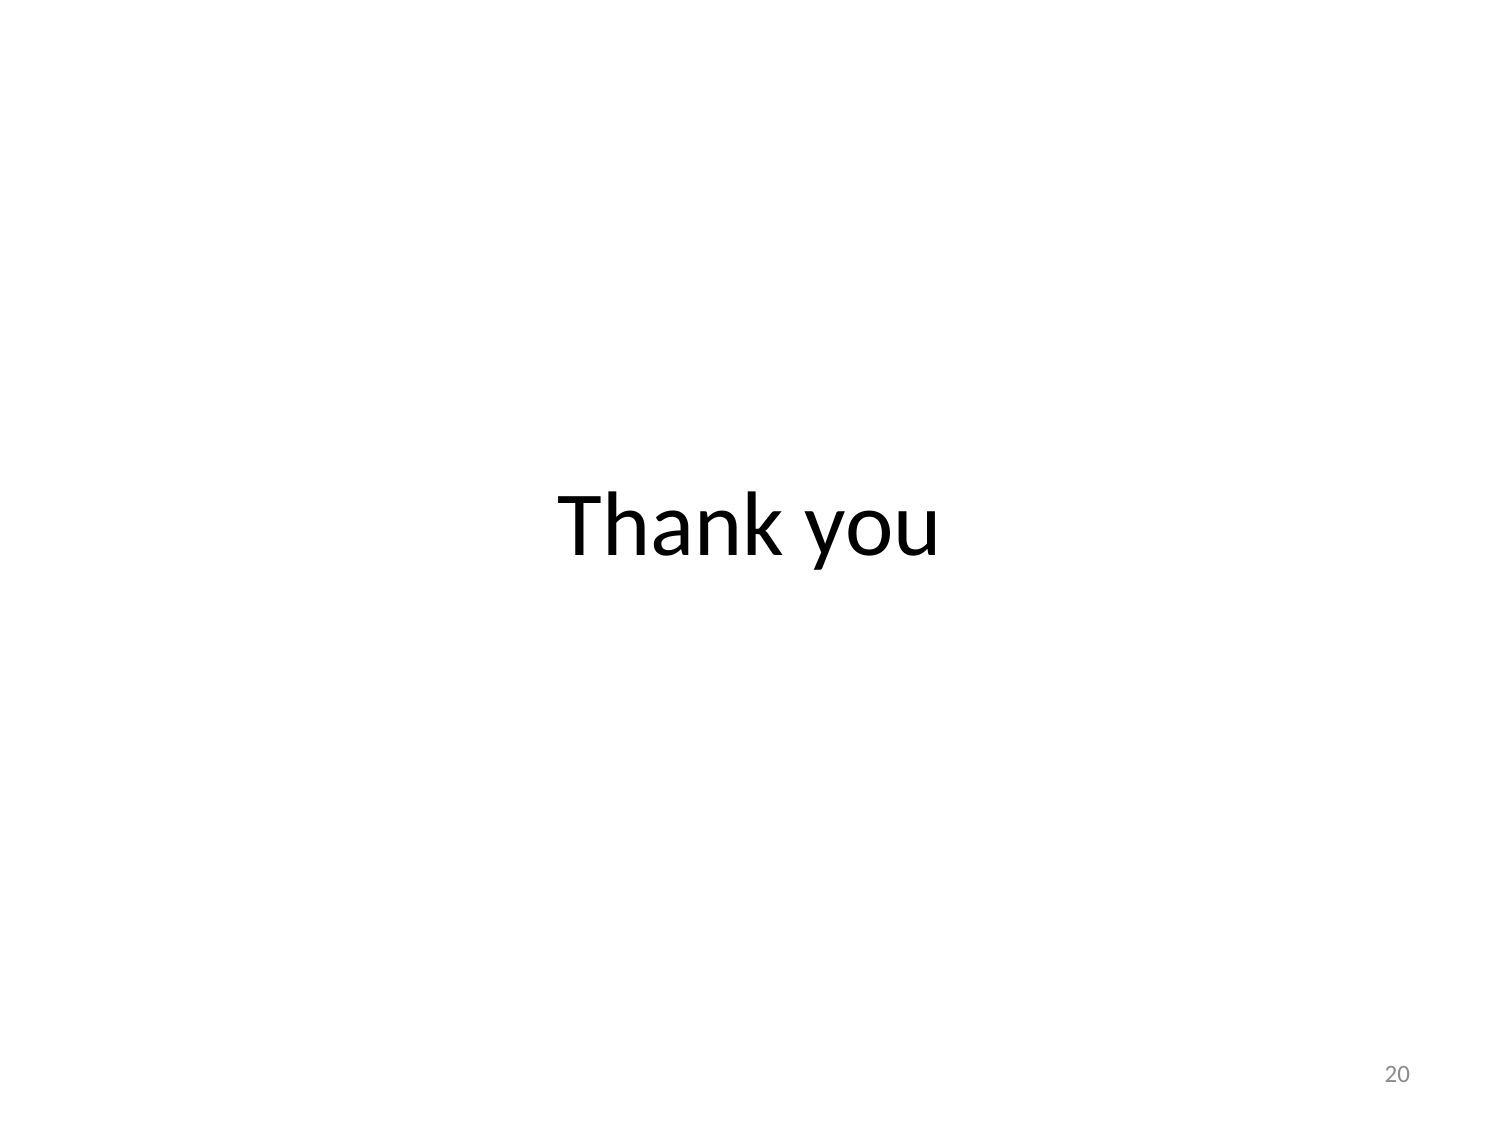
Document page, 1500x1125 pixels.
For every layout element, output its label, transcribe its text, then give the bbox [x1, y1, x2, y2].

slide_number 20 [1074, 1042, 1425, 1103]
title Thank you [75, 425, 1425, 613]
